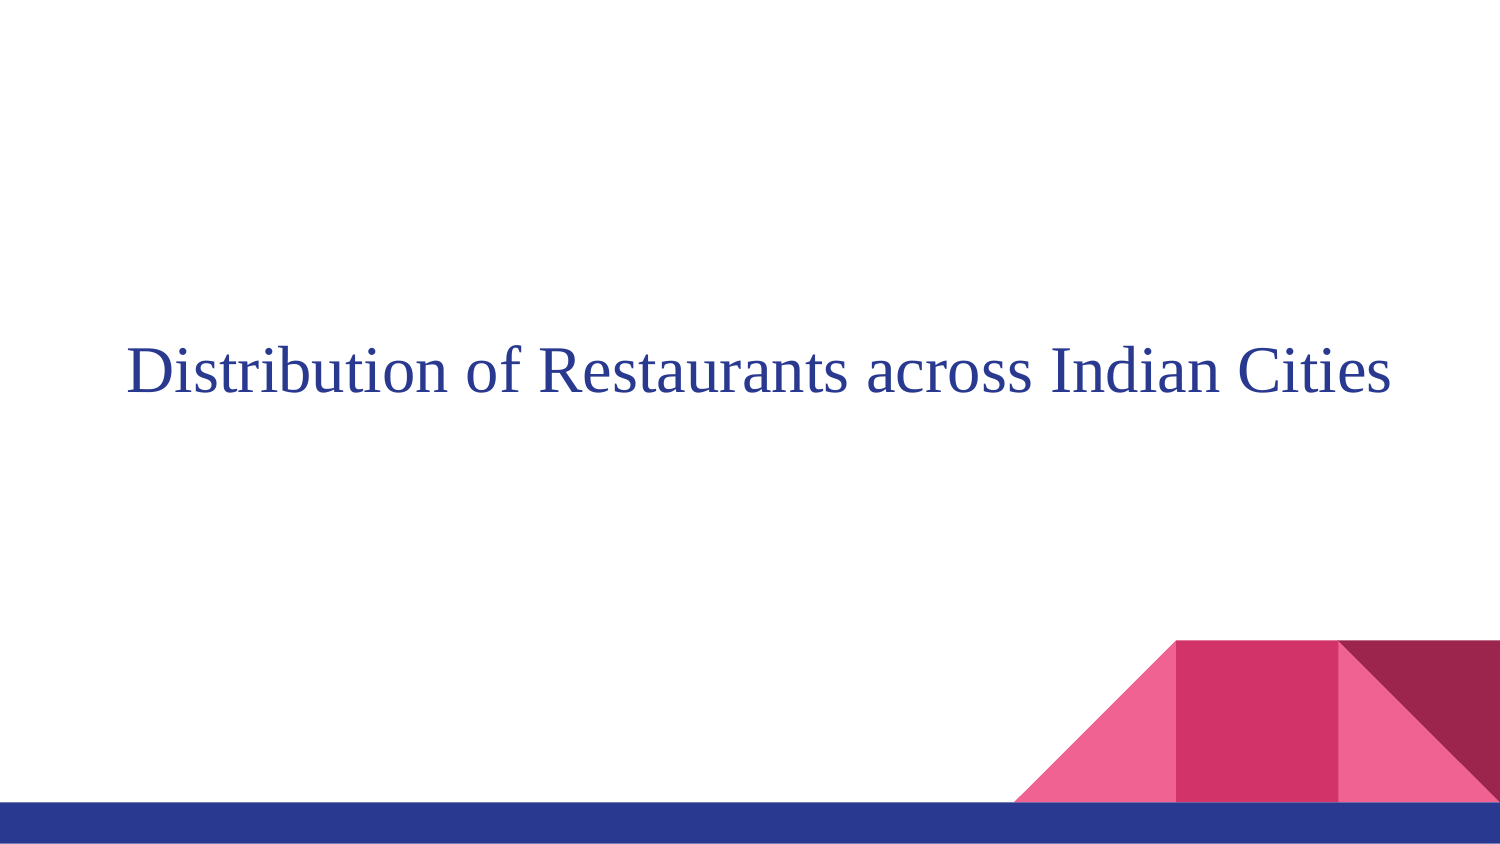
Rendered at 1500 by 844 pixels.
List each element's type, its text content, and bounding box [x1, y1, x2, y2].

text_box Distribution of Restaurants across Indian Cities [111, 310, 1436, 411]
